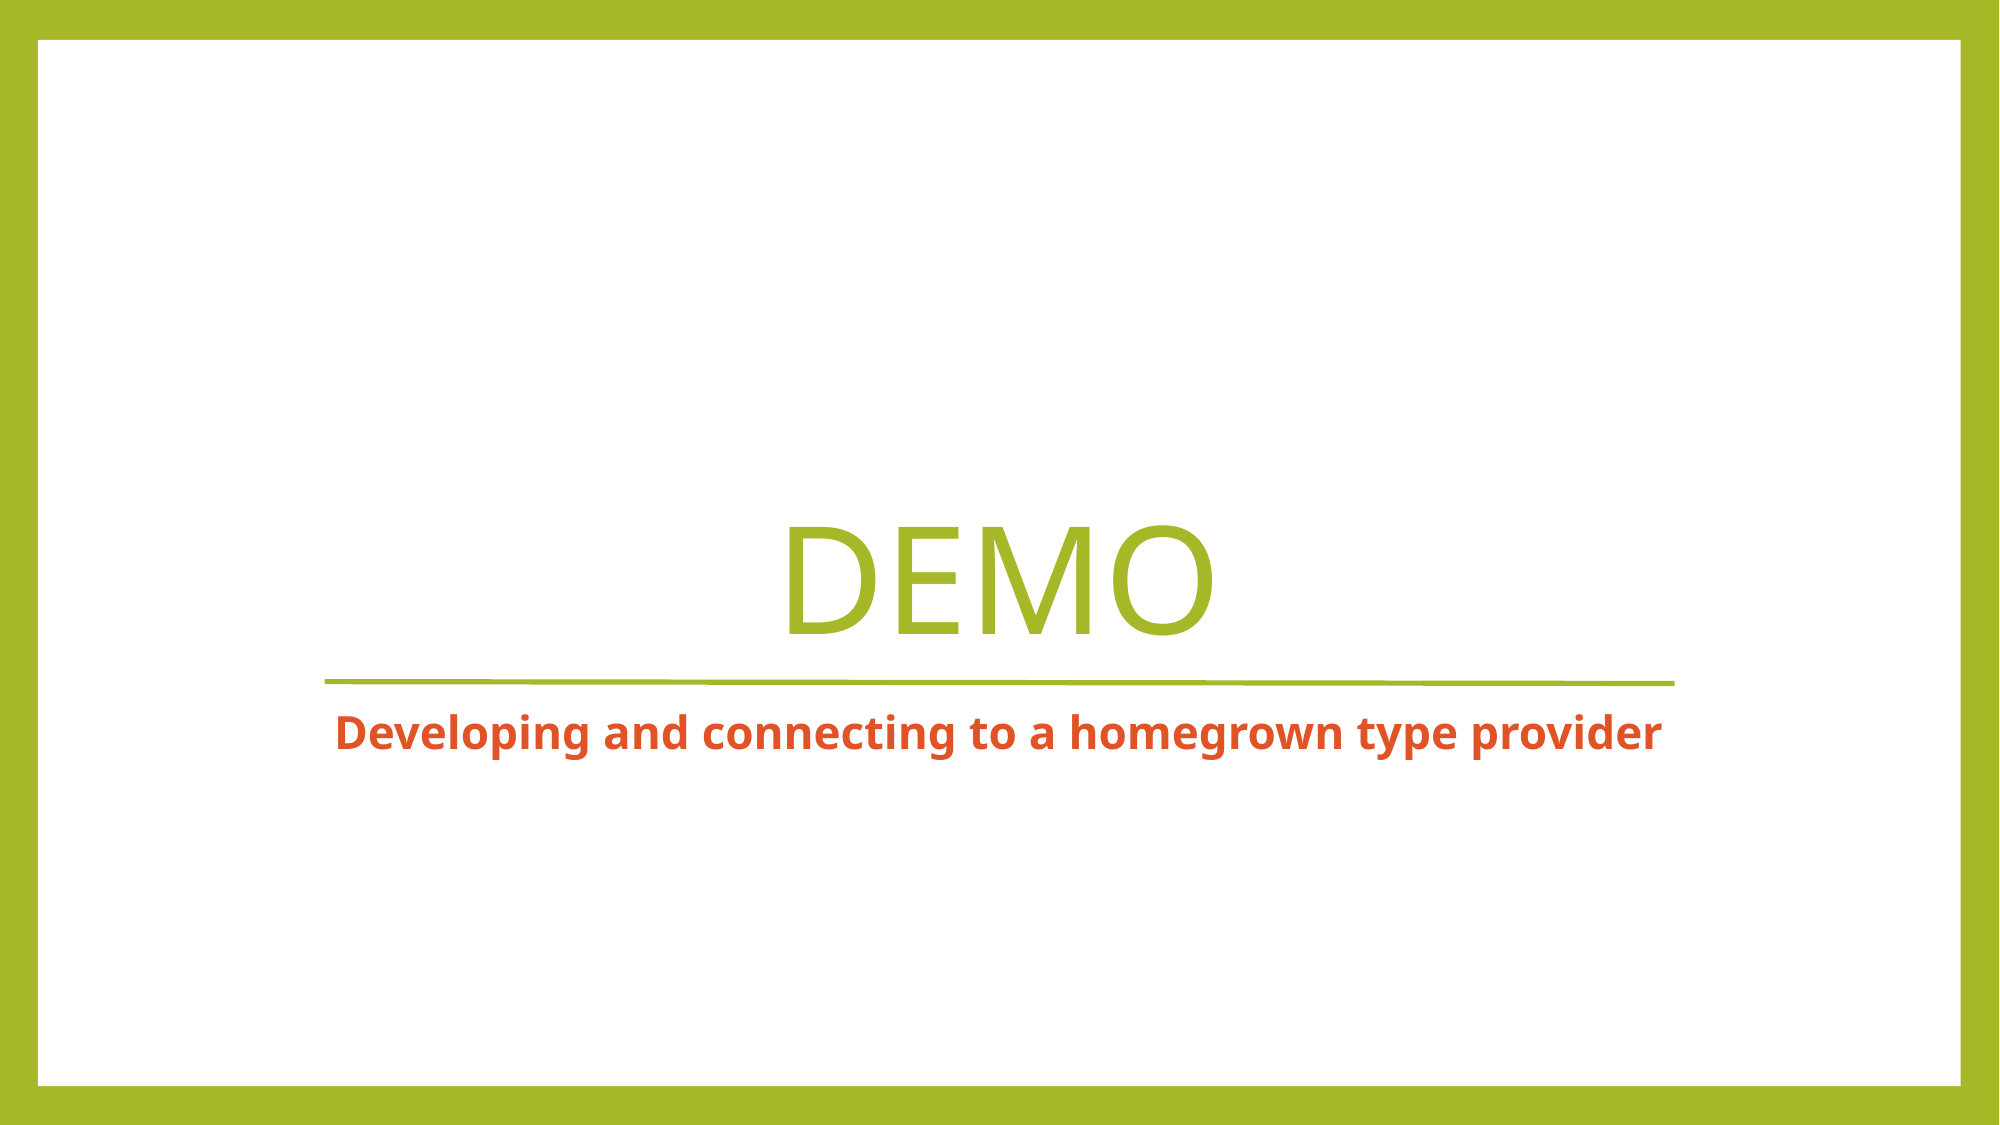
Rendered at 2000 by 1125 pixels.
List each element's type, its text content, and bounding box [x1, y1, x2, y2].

title Demo [176, 187, 1821, 678]
list Developing and connecting to a homegrown type provider [180, 702, 1818, 773]
